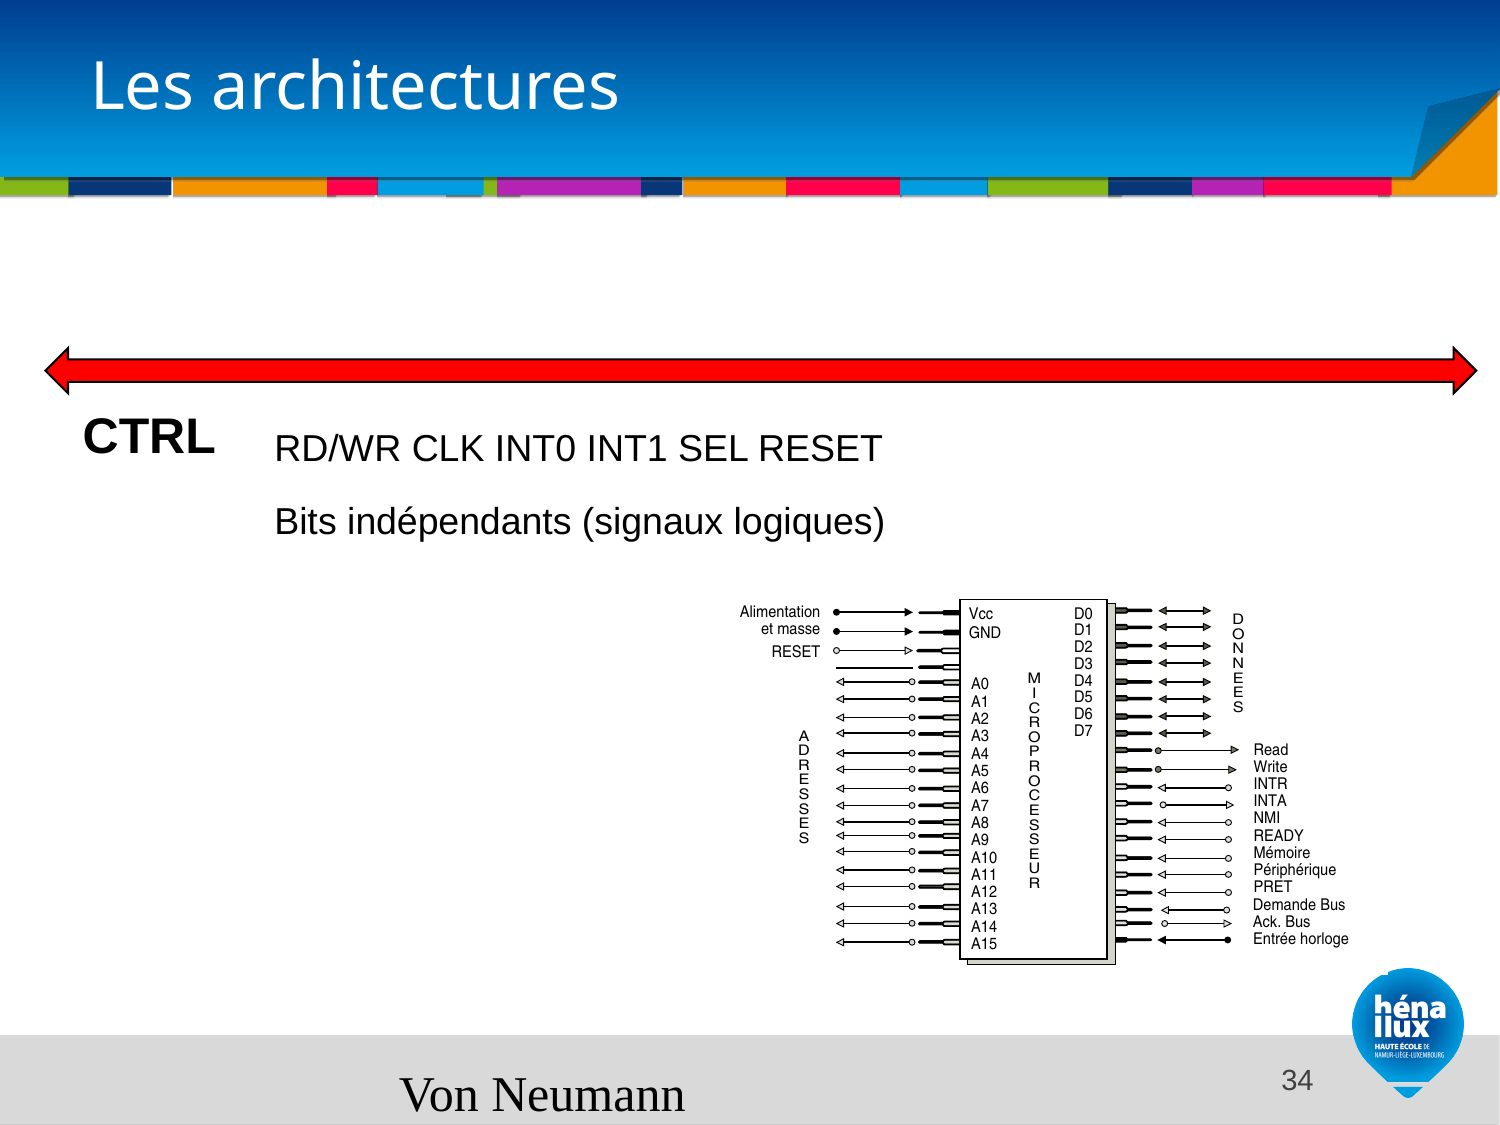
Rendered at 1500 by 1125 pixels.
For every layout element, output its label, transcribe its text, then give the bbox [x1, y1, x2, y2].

text_box Bits indépendants (signaux logiques) [259, 489, 1457, 550]
text_box CTRL [67, 396, 248, 472]
text_box RD/WR CLK INT0 INT1 SEL RESET [259, 416, 1457, 477]
title Les architectures [75, 10, 1425, 165]
picture [1420, 968, 1464, 1011]
picture [1365, 981, 1451, 1067]
text_box [42, 343, 1480, 399]
slide_number <number> [1151, 1053, 1329, 1110]
picture [732, 590, 1396, 1012]
footer Von Neumann [383, 1053, 1116, 1110]
picture [1352, 1036, 1464, 1098]
